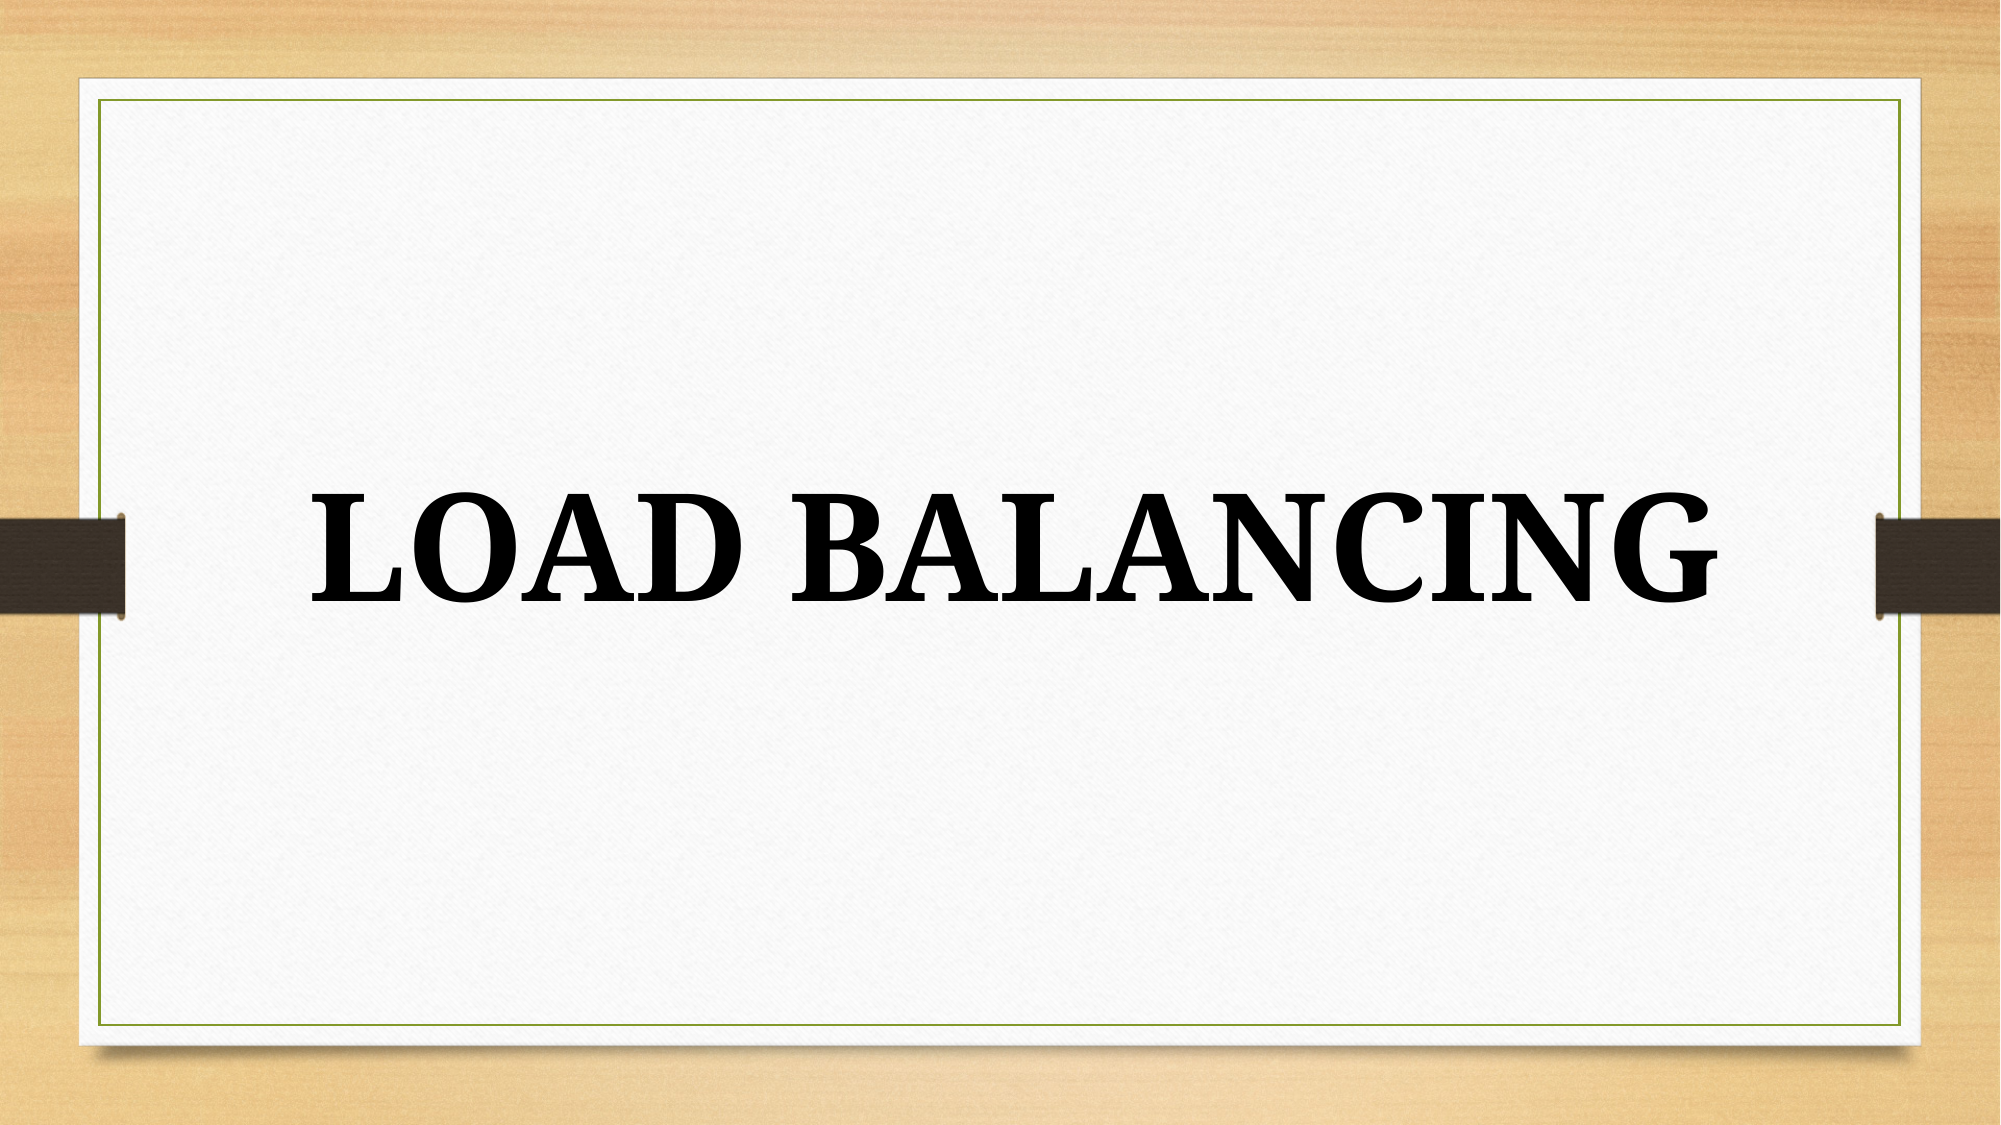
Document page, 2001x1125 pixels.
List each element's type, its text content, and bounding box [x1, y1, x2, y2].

text_box LOAD BALANCING [280, 444, 1751, 639]
picture [0, 0, 2001, 1125]
